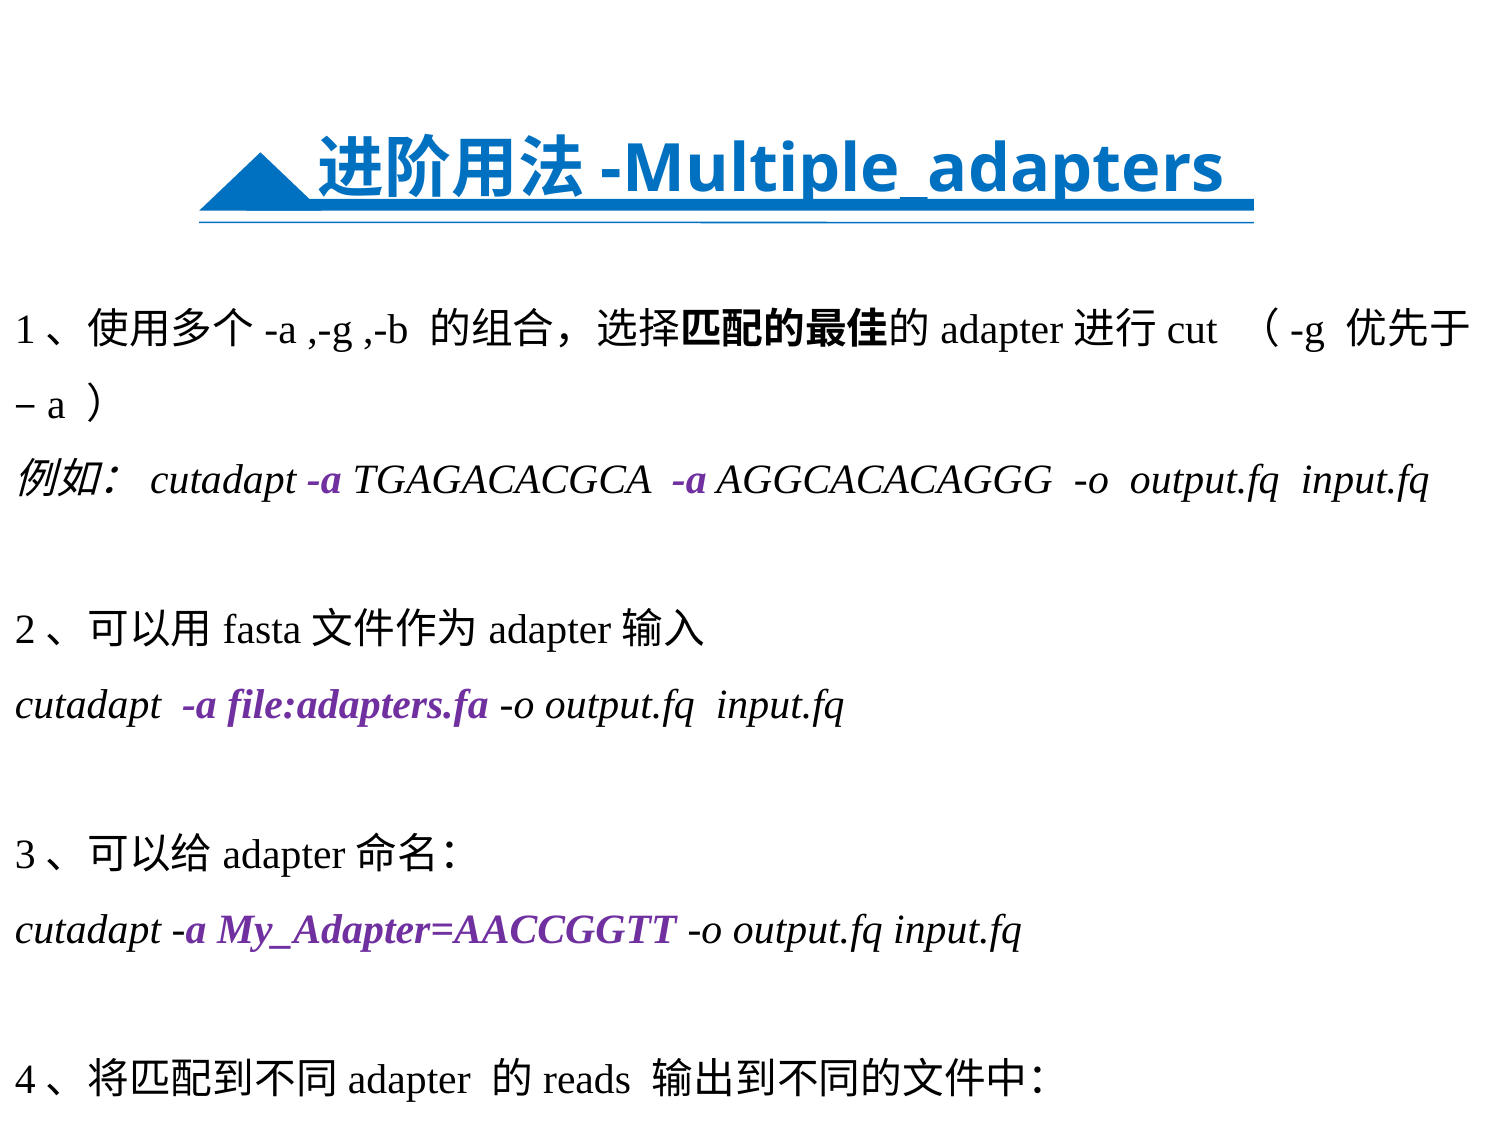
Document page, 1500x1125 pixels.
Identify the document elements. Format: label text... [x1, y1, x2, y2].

text_box 1、使用多个-a ,-g ,-b 的组合，选择匹配的最佳的adapter进行cut （-g 优先于 –a ） 例如：cutadapt -a TGAGACACGCA -a AGGCACACAGGG -o output.fq input.fq 2、可以用fasta文件作为adapter输入 cutadapt -a file:adapters.fa -o output.fq input.fq 3、可以给adapter命名： cutadapt -a My_Adapter=AACCGGTT -o output.fq input.fq 4、将匹配到不同adapter 的reads 输出到不同的文件中： cutadapt -a TATA -a GCGC –no-trim-o trimmed-{name}.fq input.fq.gz [0, 269, 1500, 1125]
text_box 进阶用法-Multiple_adapters [303, 117, 1310, 212]
text_box [197, 150, 324, 213]
text_box [312, 197, 1256, 213]
